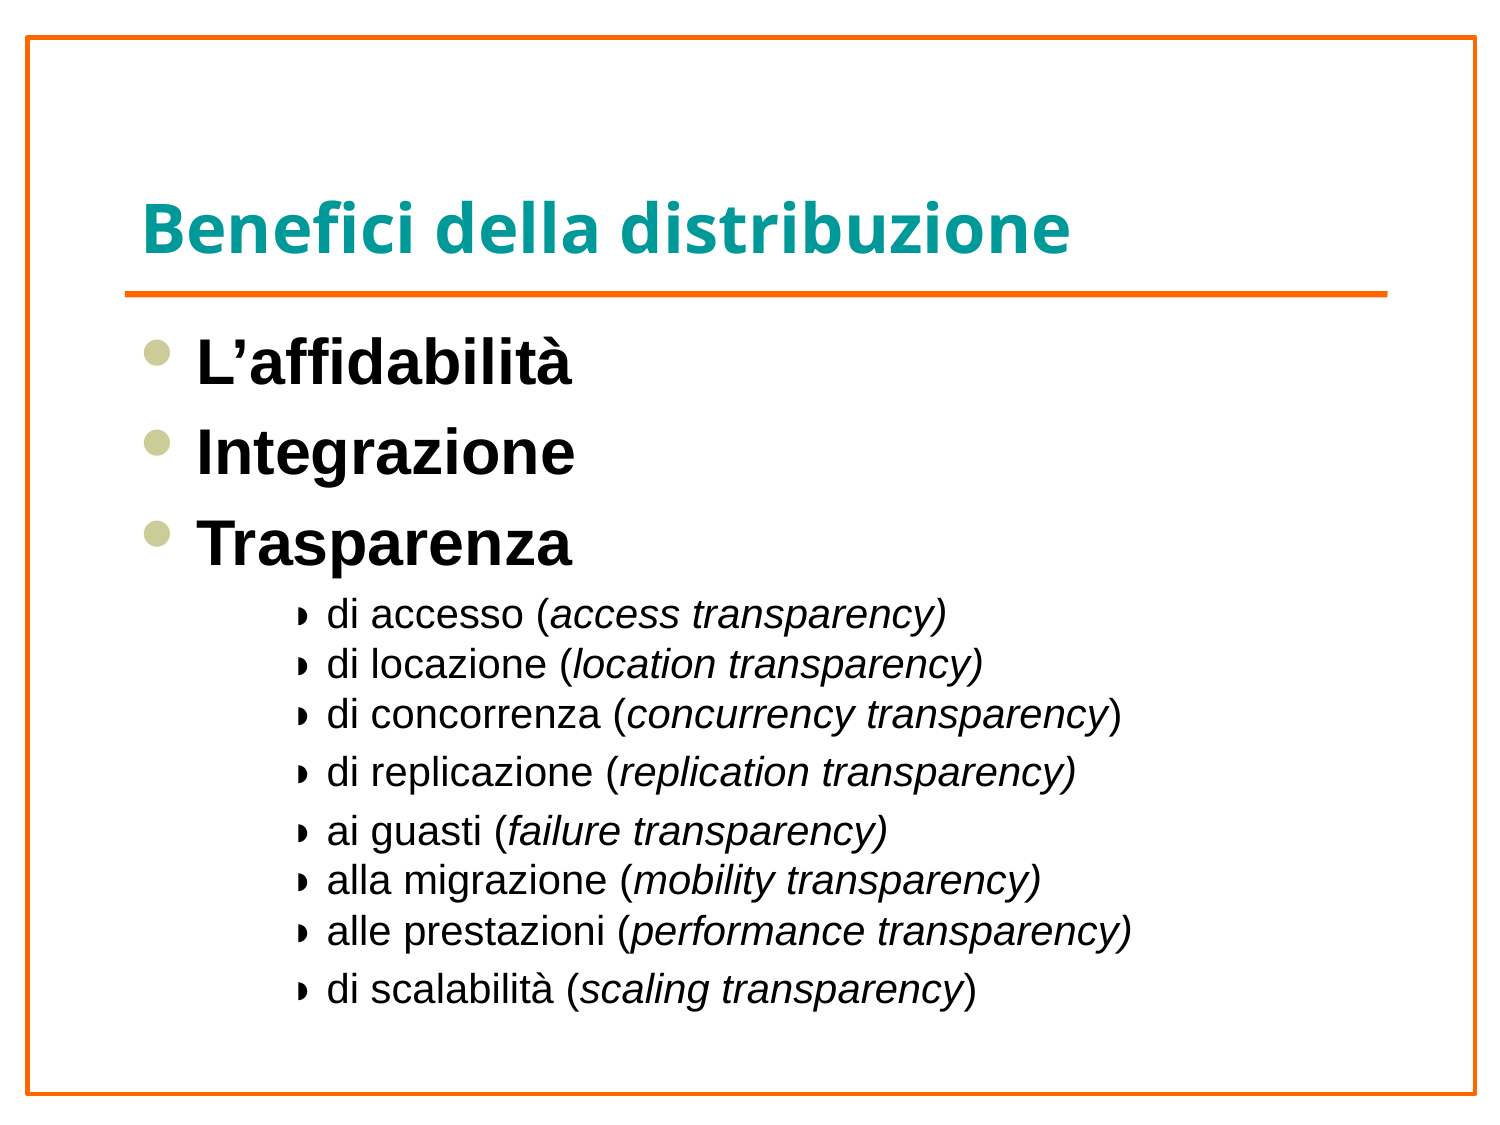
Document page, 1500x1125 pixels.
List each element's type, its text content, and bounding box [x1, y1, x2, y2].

list L’affidabilità Integrazione Trasparenza ◗ di accesso (access transparency) ◗ di locazione (location transparency) ◗ di concorrenza (concurrency transparency) ◗ di replicazione (replication transparency) ◗ ai guasti (failure transparency) ◗ alla migrazione (mobility transparency) ◗ alle prestazioni (performance transparency) ◗ di scalabilità (scaling transparency) [125, 312, 1388, 1071]
title Benefici della distribuzione [125, 87, 1388, 275]
